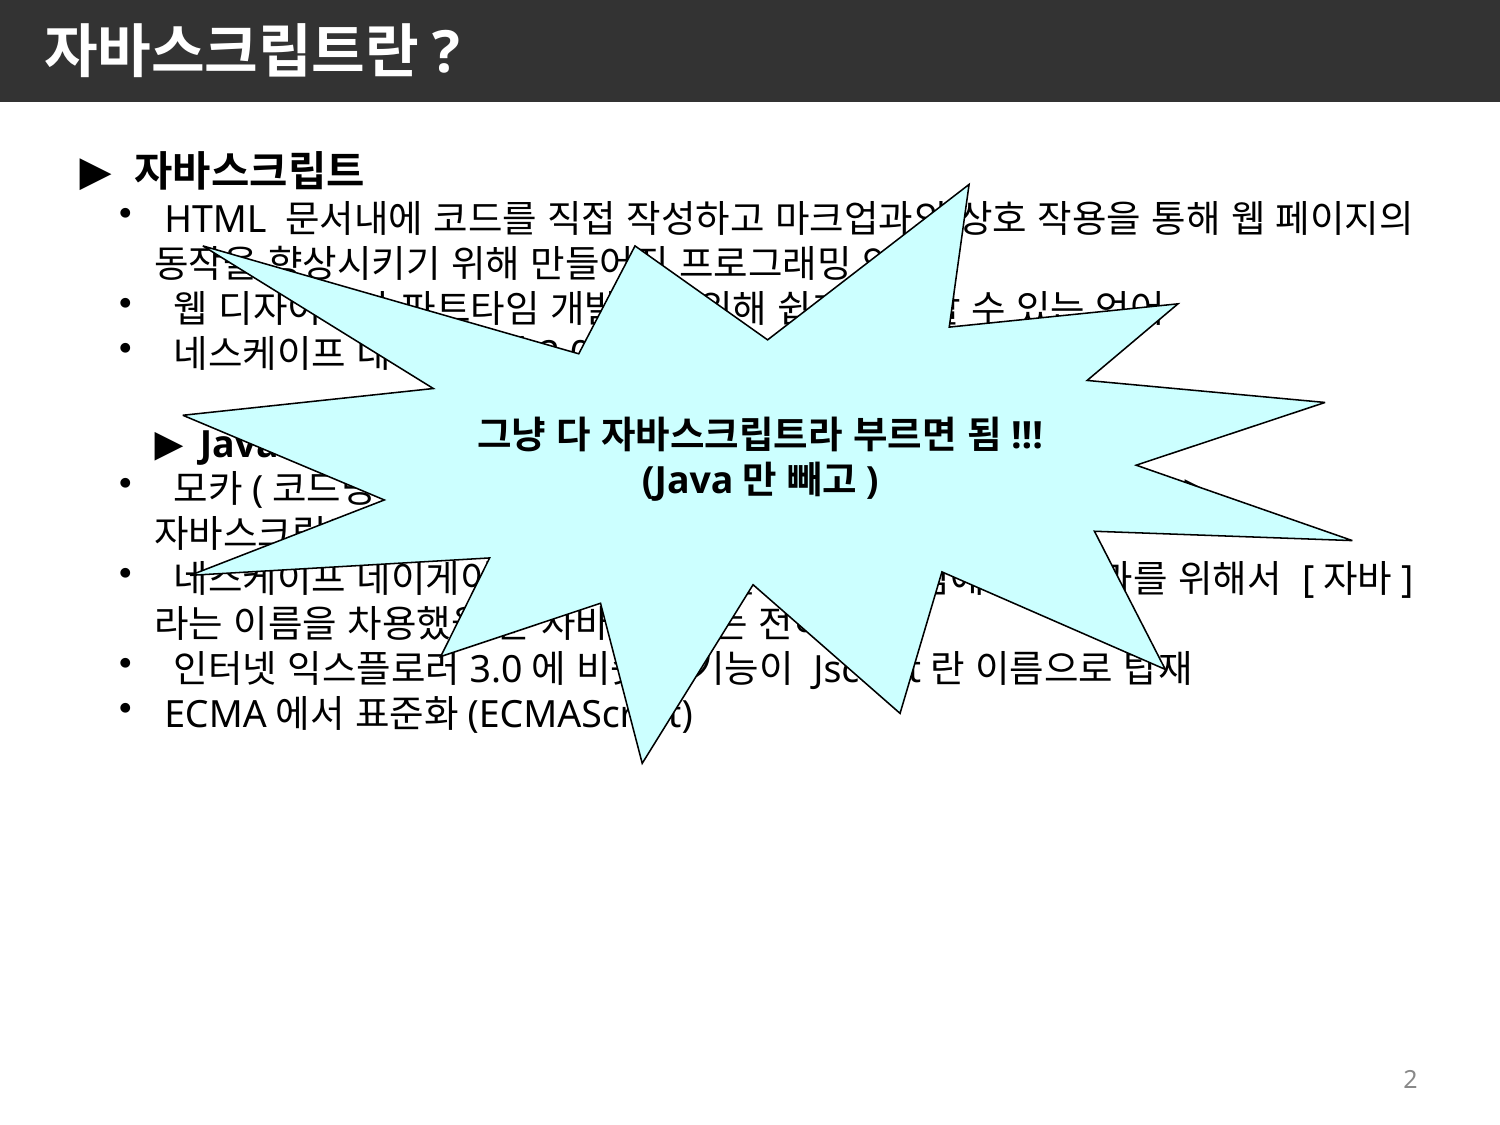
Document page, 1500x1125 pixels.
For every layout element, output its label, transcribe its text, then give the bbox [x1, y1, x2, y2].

text_box 그냥 다 자바스크립트라 부르면 됨!!! (Java만 빼고) [182, 184, 1353, 764]
slide_number 2 [1082, 1050, 1433, 1111]
text_box 자바스크립트 HTML 문서내에 코드를 직접 작성하고 마크업과의 상호 작용을 통해 웹 페이지의 동작을 향상시키기 위해 만들어진 프로그래밍 언어 웹 디자이너와 파트타임 개발자를 위해 쉽게 사용할 수 있는 언어 네스케이프 네비게이터2.0에 탑재 Javascript? LiveScript? Jscript? ECMAScript? Java? 모카(코드명) -> 라이브스크립트(네비게이터 2.0 베타 출시) -> 자바스크립트(네비게이터 2.0 베타3 출시)로 이름 변경 네스케이프 네이게이터에 자바 탑재를 논하던 시점에 홍보효과를 위해서 [자바]라는 이름을 차용했을 뿐 자바언어와는 전혀 무관 인터넷 익스플로러3.0에 비슷한 기능이 Jscript란 이름으로 탑재 ECMA에서 표준화(ECMAScript) [64, 137, 1436, 742]
picture [0, 0, 1500, 103]
